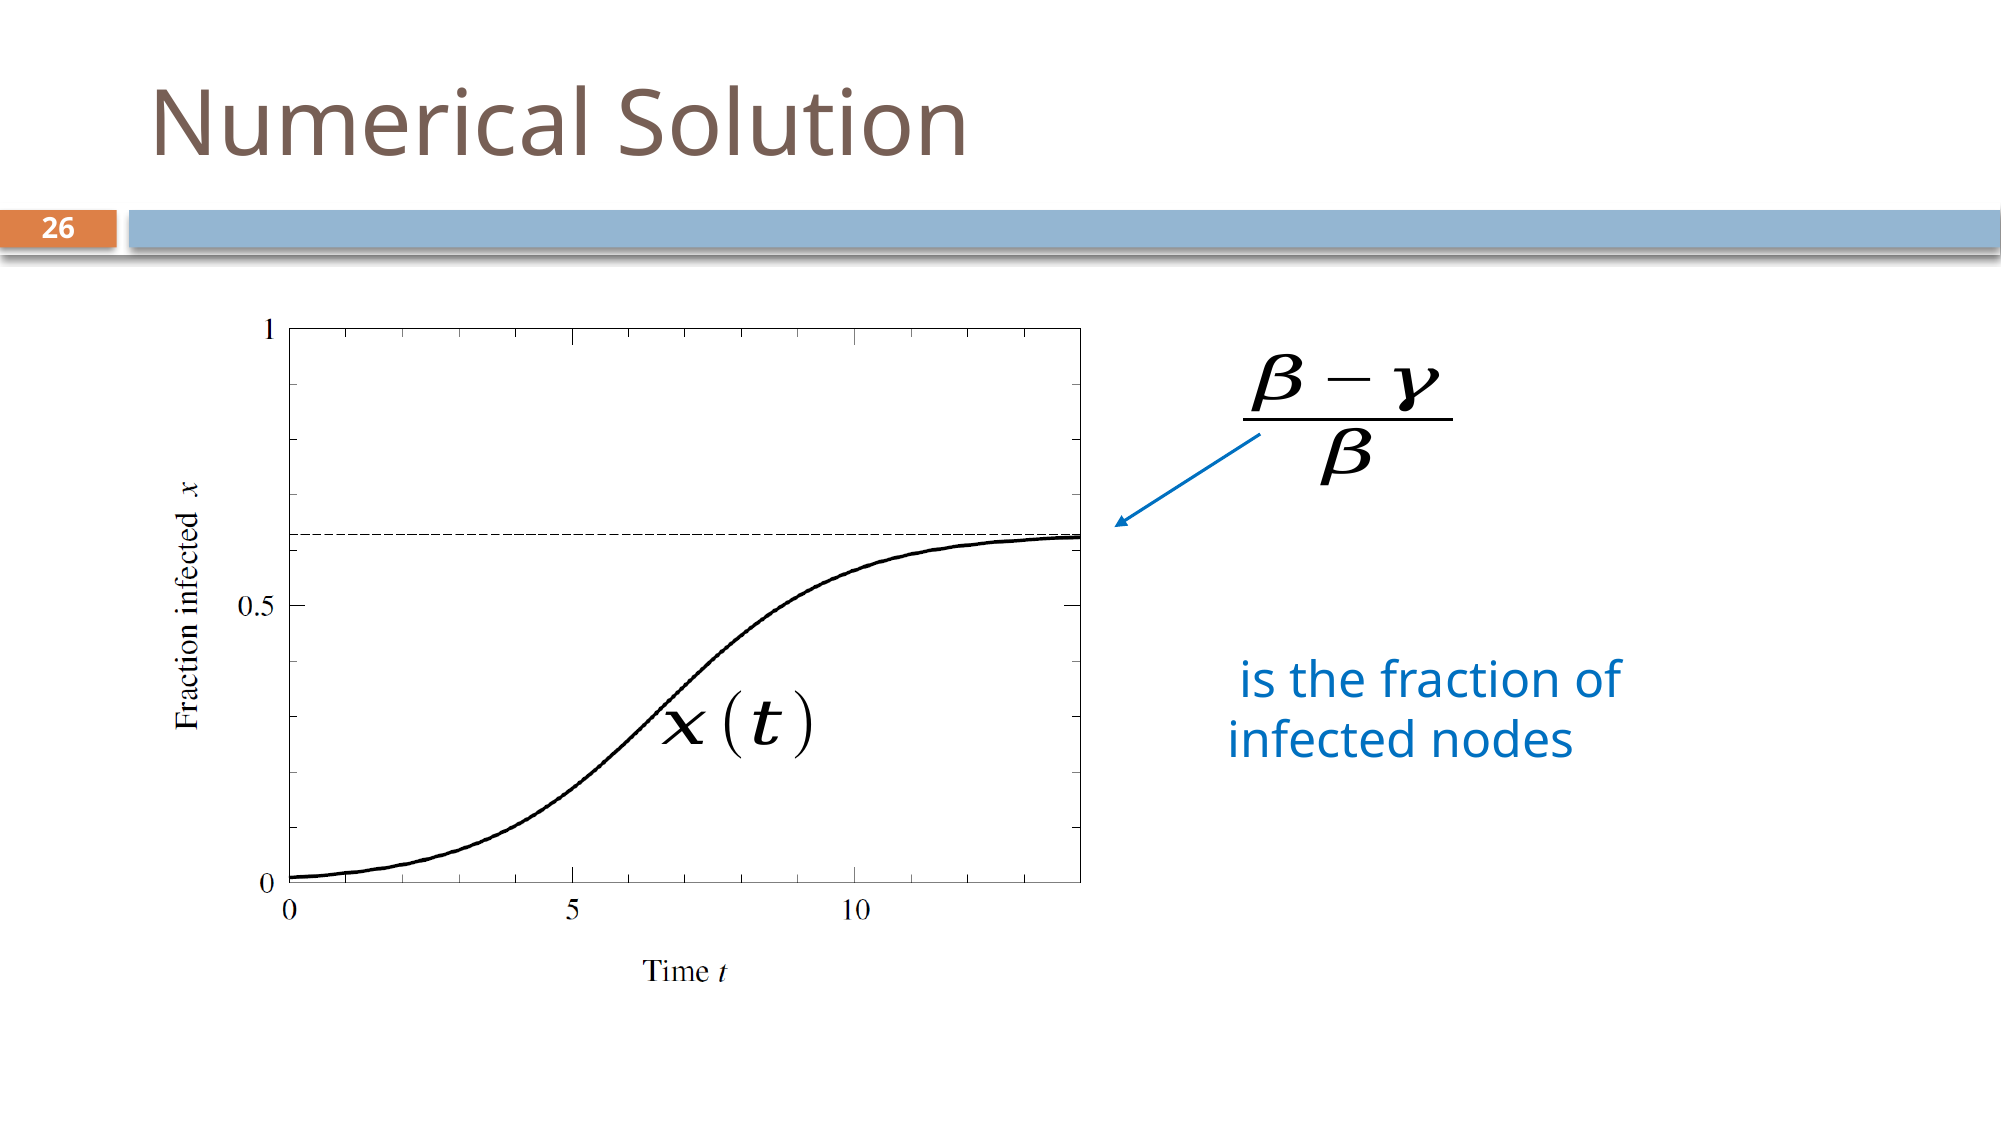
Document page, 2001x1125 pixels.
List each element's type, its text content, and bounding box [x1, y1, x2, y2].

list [133, 270, 1095, 1009]
slide_number 26 [0, 208, 117, 249]
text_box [1114, 433, 1261, 528]
title Numerical Solution [133, 37, 1918, 200]
